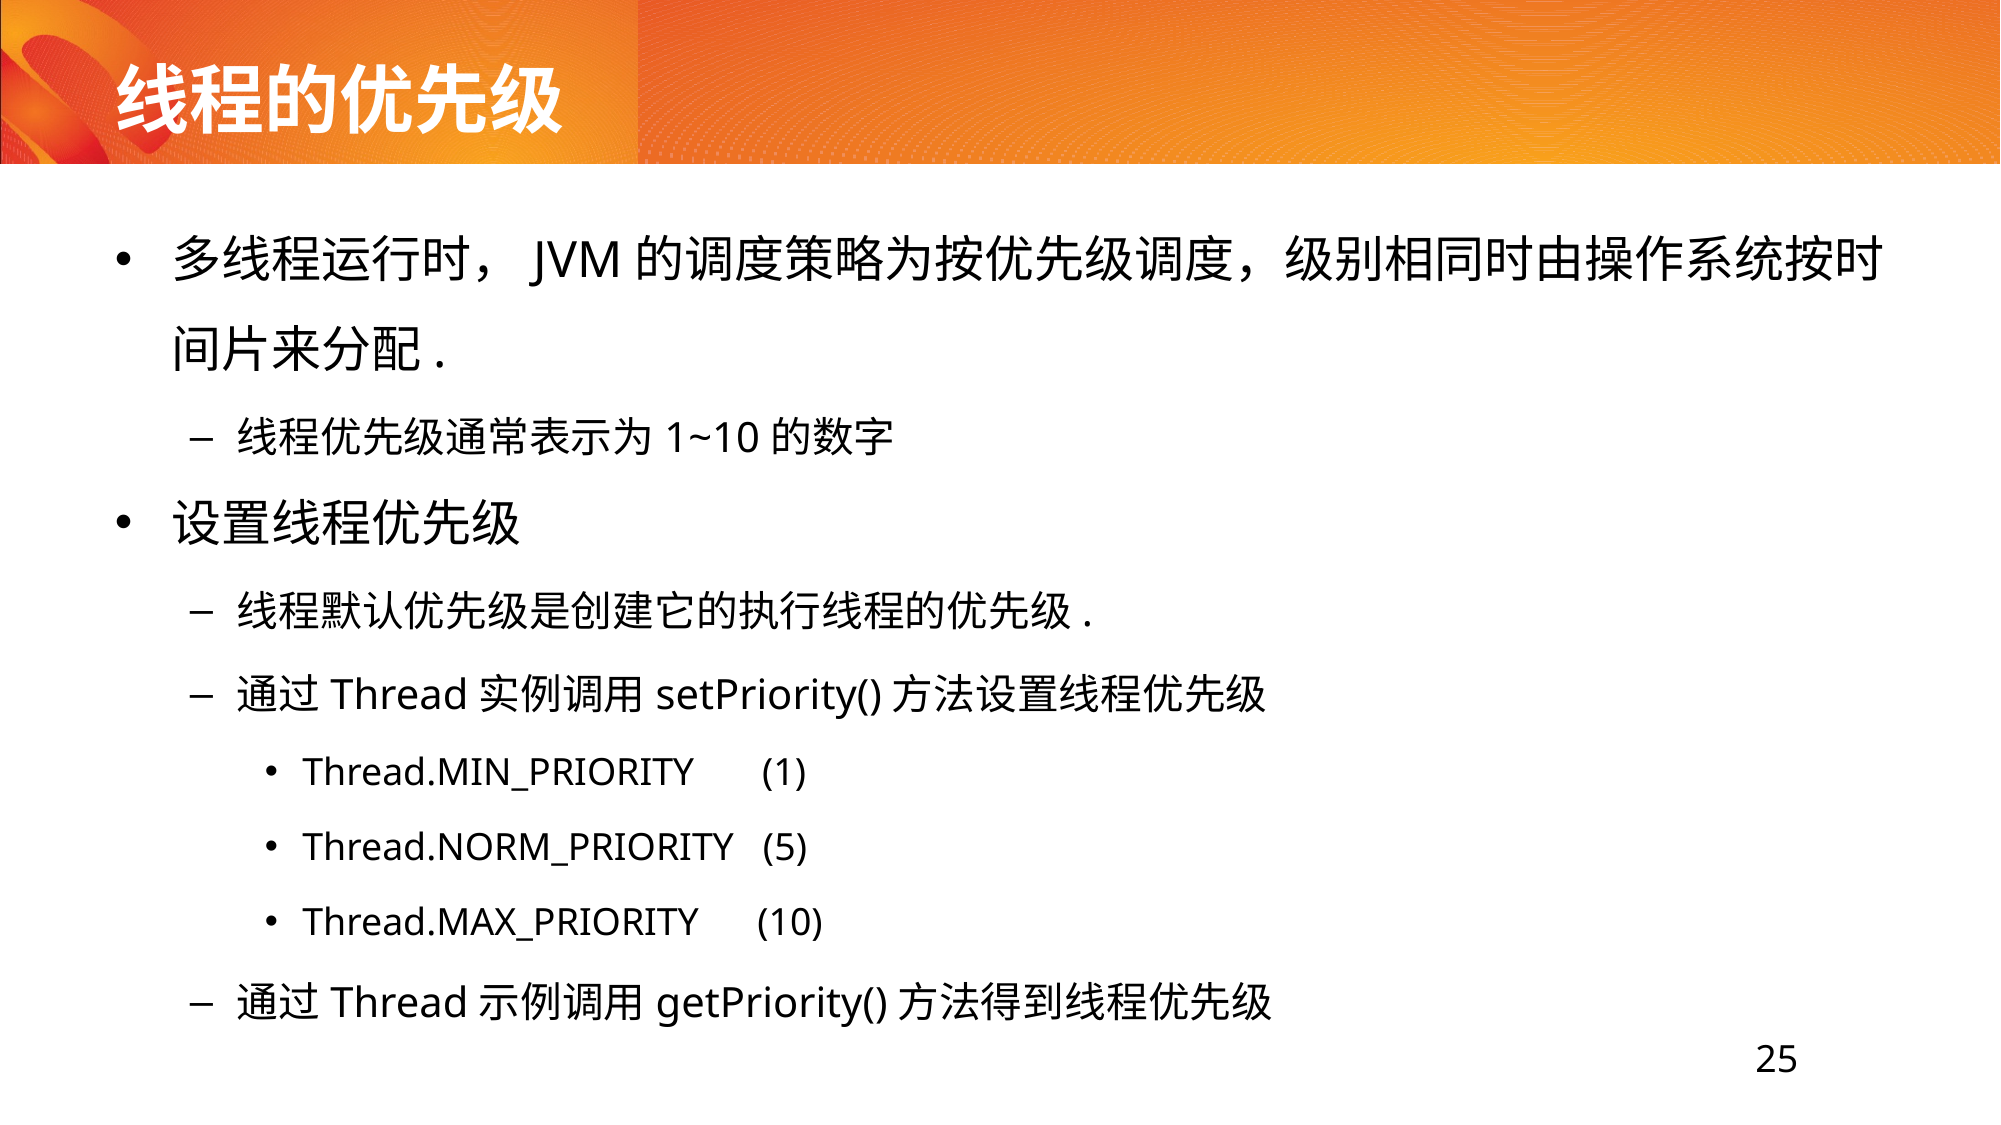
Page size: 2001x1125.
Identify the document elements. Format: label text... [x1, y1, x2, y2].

title 线程的优先级 [99, 45, 1900, 167]
picture [0, 0, 2000, 164]
list 多线程运行时，JVM的调度策略为按优先级调度，级别相同时由操作系统按时间片来分配. 线程优先级通常表示为1~10的数字 设置线程优先级 线程默认优先级是创建它的执行线程的优先级. 通过Thread实例调用setPriority()方法设置线程优先级 Thread.MIN_PRIORITY (1) Thread.NORM_PRIORITY (5) Thread.MAX_PRIORITY (10) 通过Thread示例调用getPriority()方法得到线程优先级 [99, 190, 1900, 1125]
